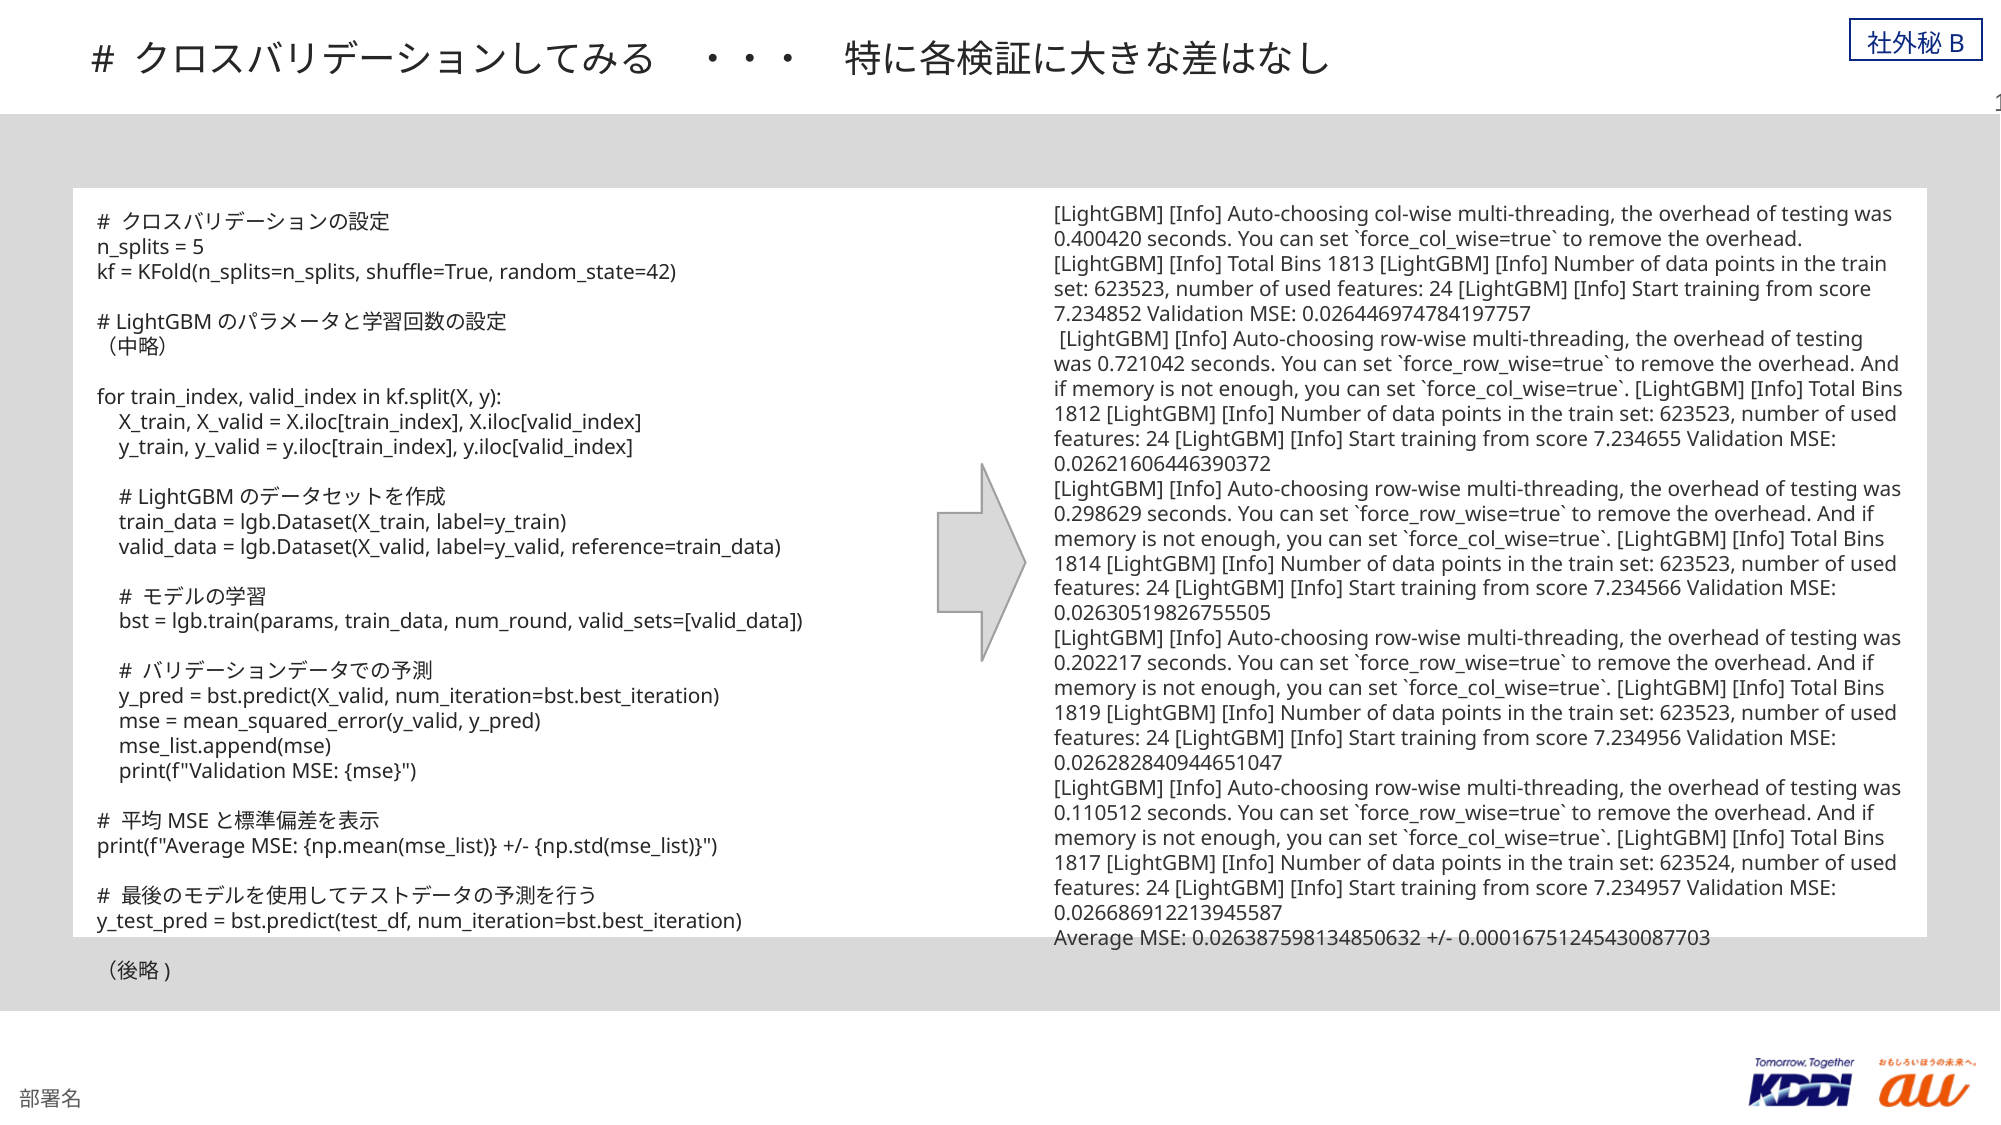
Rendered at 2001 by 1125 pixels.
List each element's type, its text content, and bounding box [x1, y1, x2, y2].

text_box # クロスバリデーションしてみる ・・・ 特に各検証に大きな差はなし [76, 27, 1888, 88]
text_box [936, 463, 1027, 662]
picture [1732, 1048, 1989, 1118]
text_box [35, 150, 1965, 975]
text_box # クロスバリデーションの設定 n_splits = 5 kf = KFold(n_splits=n_splits, shuffle=True, random_state=42) # LightGBMのパラメータと学習回数の設定 （中略） for train_index, valid_index in kf.split(X, y): X_train, X_valid = X.iloc[train_index], X.iloc[valid_index] y_train, y_valid = y.iloc[train_index], y.iloc[valid_index] # LightGBMのデータセットを作成 train_data = lgb.Dataset(X_train, label=y_train) valid_data = lgb.Dataset(X_valid, label=y_valid, reference=train_data) # モデルの学習 bst = lgb.train(params, train_data, num_round, valid_sets=[valid_data]) # バリデーションデータでの予測 y_pred = bst.predict(X_valid, num_iteration=bst.best_iteration) mse = mean_squared_error(y_valid, y_pred) mse_list.append(mse) print(f"Validation MSE: {mse}") # 平均MSEと標準偏差を表示 print(f"Average MSE: {np.mean(mse_list)} +/- {np.std(mse_list)}") # 最後のモデルを使用してテストデータの予測を行う y_test_pred = bst.predict(test_df, num_iteration=bst.best_iteration) （後略) [82, 176, 941, 991]
text_box [LightGBM] [Info] Auto-choosing col-wise multi-threading, the overhead of testing was 0.400420 seconds. You can set `force_col_wise=true` to remove the overhead. [LightGBM] [Info] Total Bins 1813 [LightGBM] [Info] Number of data points in the train set: 623523, number of used features: 24 [LightGBM] [Info] Start training from score 7.234852 Validation MSE: 0.026446974784197757 [LightGBM] [Info] Auto-choosing row-wise multi-threading, the overhead of testing was 0.721042 seconds. You can set `force_row_wise=true` to remove the overhead. And if memory is not enough, you can set `force_col_wise=true`. [LightGBM] [Info] Total Bins 1812 [LightGBM] [Info] Number of data points in the train set: 623523, number of used features: 24 [LightGBM] [Info] Start training from score 7.234655 Validation MSE: 0.02621606446390372 [LightGBM] [Info] Auto-choosing row-wise multi-threading, the overhead of testing was 0.298629 seconds. You can set `force_row_wise=true` to remove the overhead. And if memory is not enough, you can set `force_col_wise=true`. [LightGBM] [Info] Total Bins 1814 [LightGBM] [Info] Number of data points in the train set: 623523, number of used features: 24 [LightGBM] [Info] Start training from score 7.234566 Validation MSE: 0.02630519826755505 [LightGBM] [Info] Auto-choosing row-wise multi-threading, the overhead of testing was 0.202217 seconds. You can set `force_row_wise=true` to remove the overhead. And if memory is not enough, you can set `force_col_wise=true`. [LightGBM] [Info] Total Bins 1819 [LightGBM] [Info] Number of data points in the train set: 623523, number of used features: 24 [LightGBM] [Info] Start training from score 7.234956 Validation MSE: 0.026282840944651047 [LightGBM] [Info] Auto-choosing row-wise multi-threading, the overhead of testing was 0.110512 seconds. You can set `force_row_wise=true` to remove the overhead. And if memory is not enough, you can set `force_col_wise=true`. [LightGBM] [Info] Total Bins 1817 [LightGBM] [Info] Number of data points in the train set: 623524, number of used features: 24 [LightGBM] [Info] Start training from score 7.234957 Validation MSE: 0.026686912213945587 Average MSE: 0.026387598134850632 +/- 0.00016751245430087703 [1038, 192, 1918, 958]
